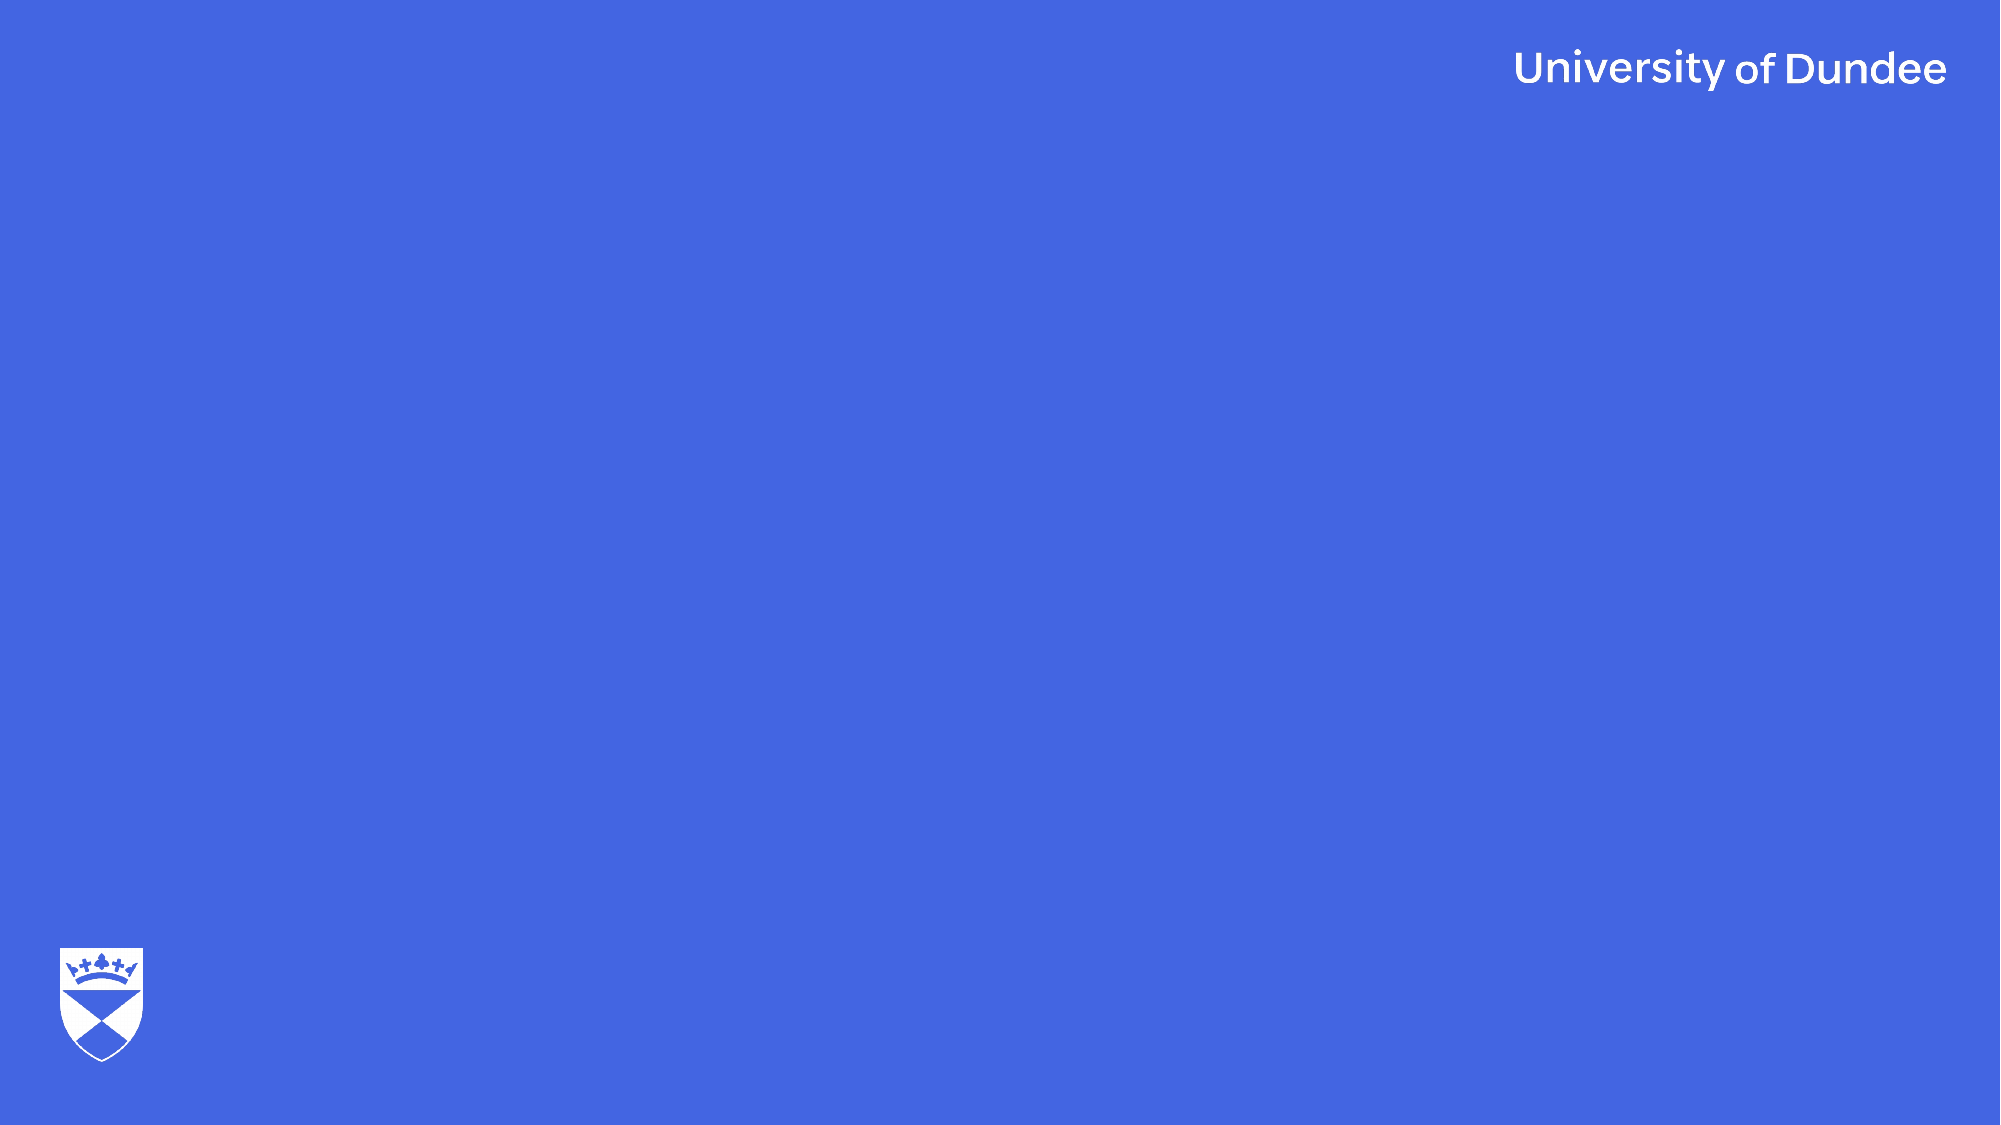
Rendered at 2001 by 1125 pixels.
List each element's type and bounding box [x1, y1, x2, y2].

picture [1516, 49, 1946, 91]
picture [60, 948, 143, 1062]
